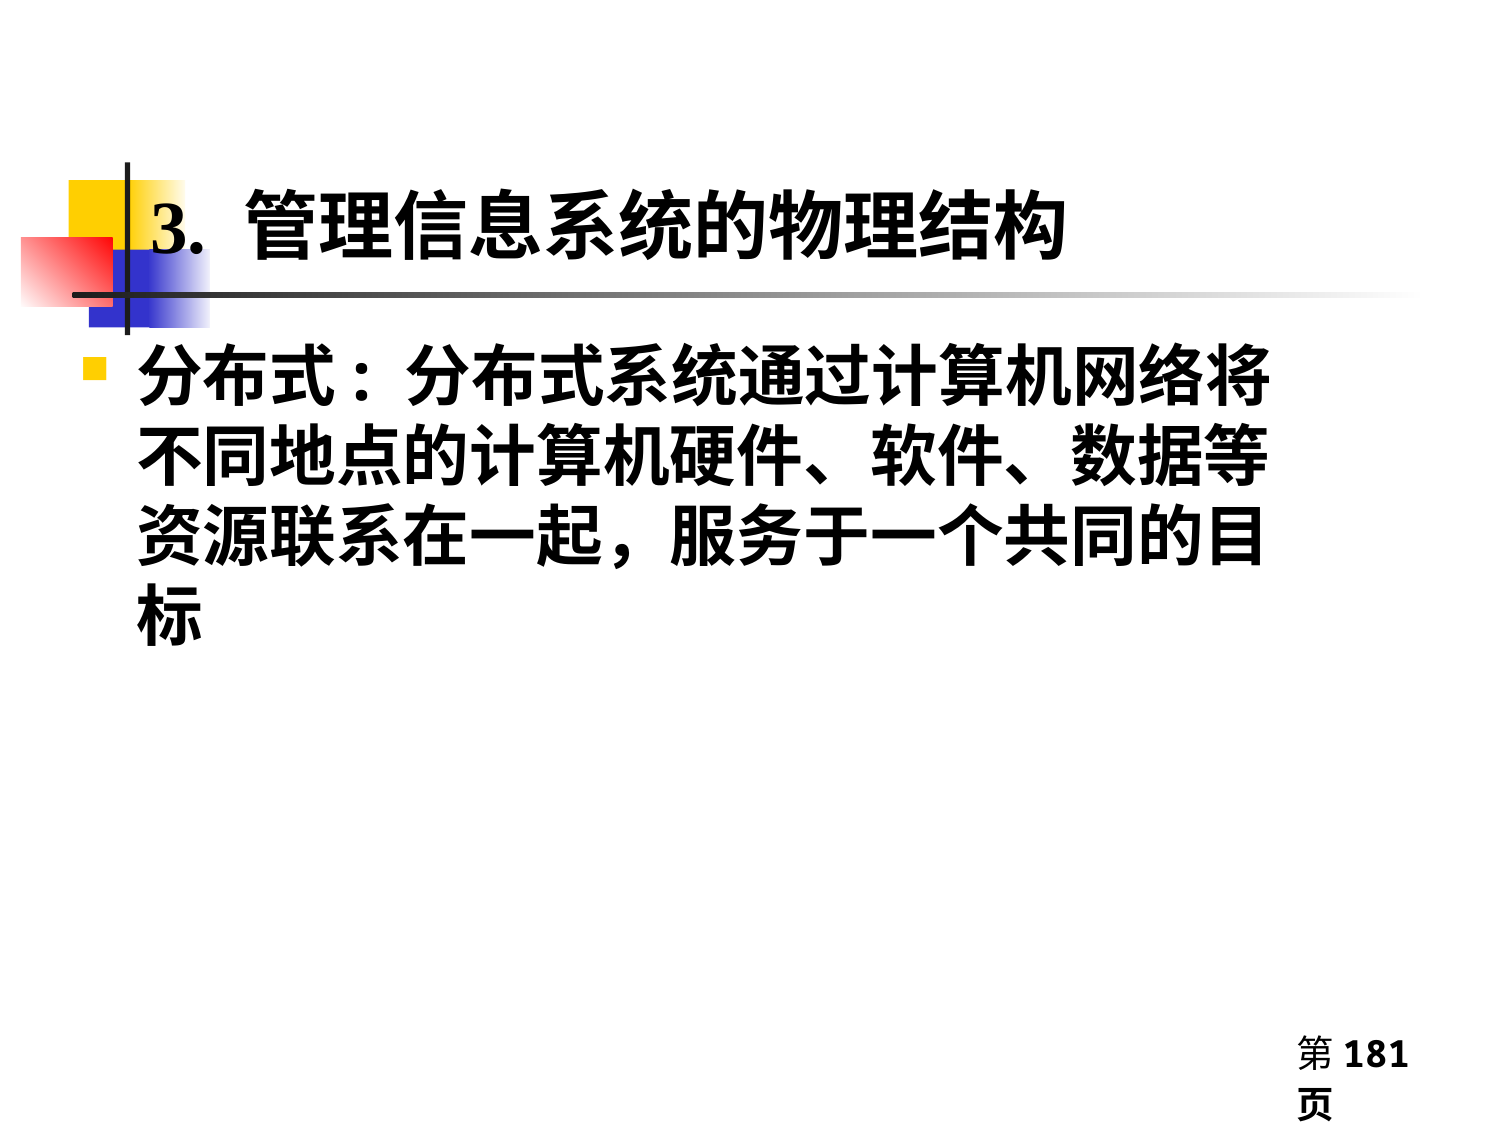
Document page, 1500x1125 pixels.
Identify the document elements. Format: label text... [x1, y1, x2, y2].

list 分布式: 分布式系统通过计算机网络将不同地点的计算机硬件、软件、数据等资源联系在一起，服务于一个共同的目标 [64, 326, 1341, 1002]
text_box 3. 管理信息系统的物理结构 [135, 148, 1211, 299]
